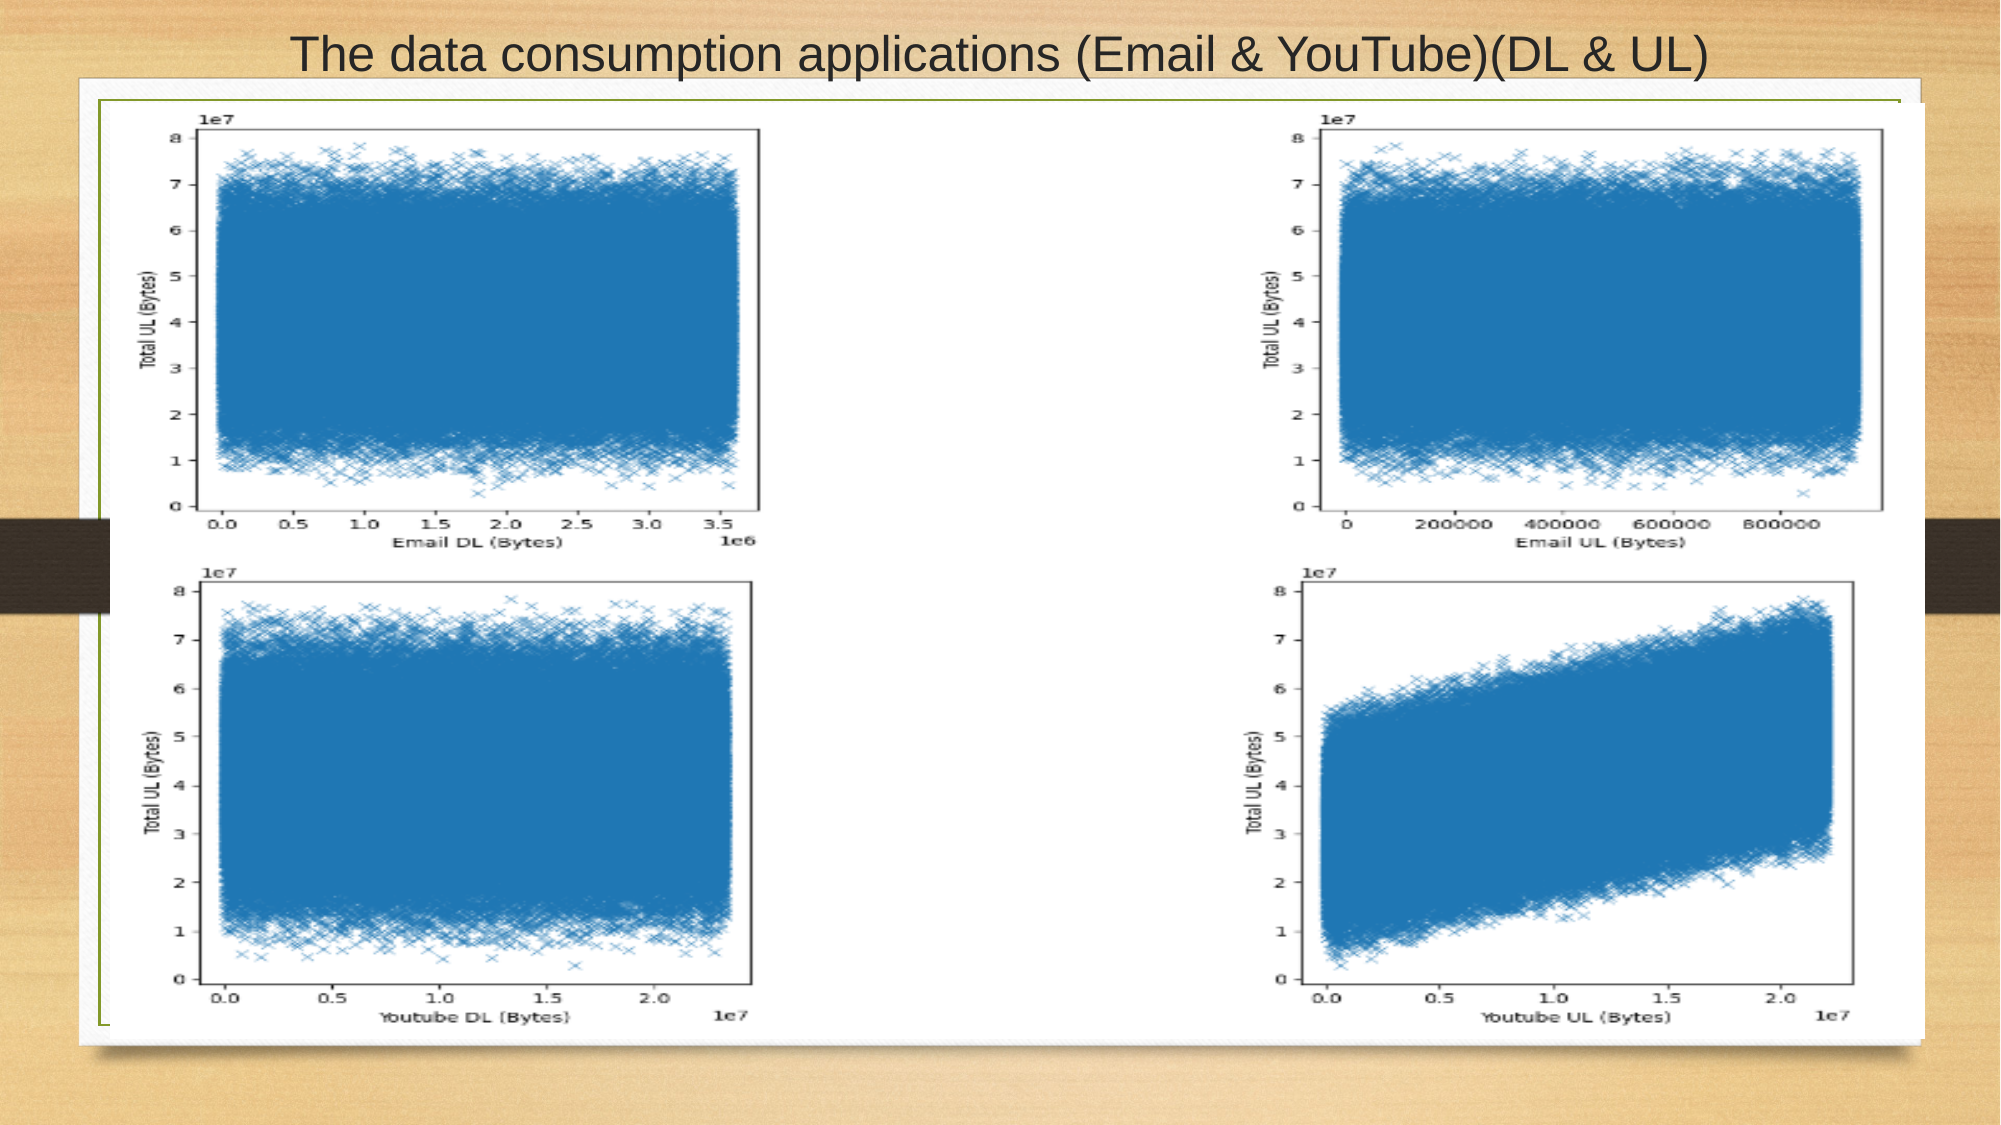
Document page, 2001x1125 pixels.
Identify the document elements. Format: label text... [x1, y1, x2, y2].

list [110, 103, 1925, 562]
title The data consumption applications (Email & YouTube)(DL & UL) [212, 0, 1788, 103]
picture [0, 0, 2001, 1125]
